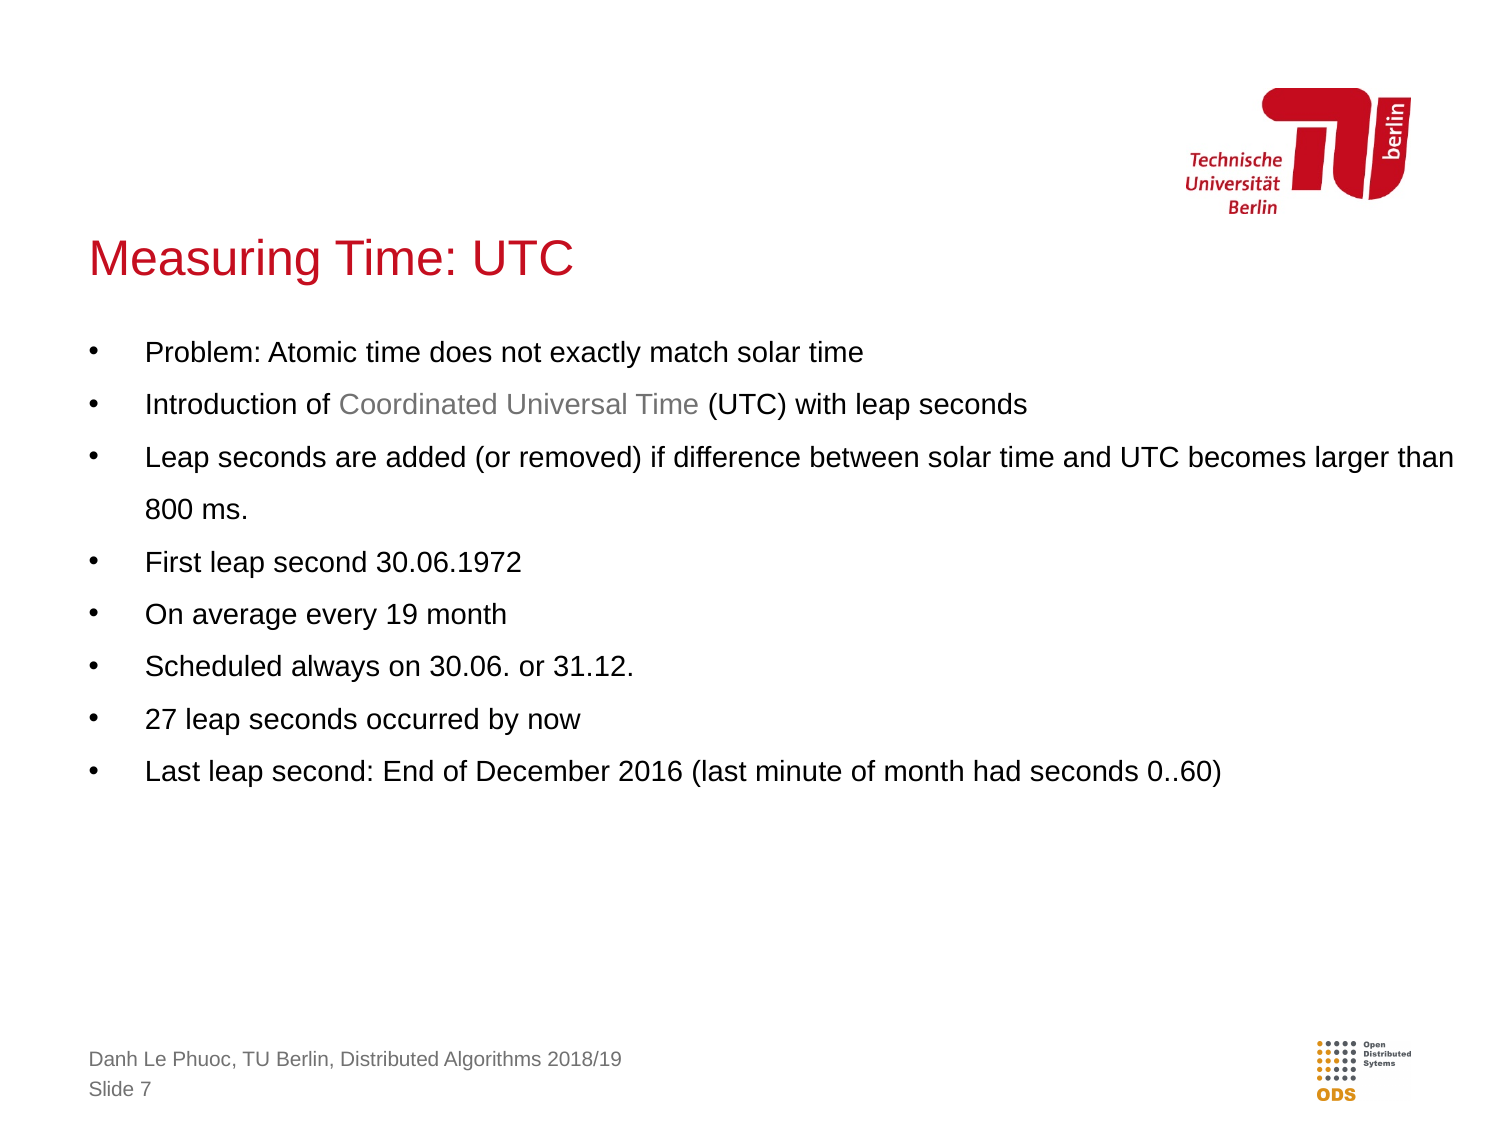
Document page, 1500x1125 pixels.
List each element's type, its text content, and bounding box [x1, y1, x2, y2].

title Measuring Time: UTC [88, 222, 1411, 286]
footer Danh Le Phuoc, TU Berlin, Distributed Algorithms 2018/19 [88, 1045, 1176, 1071]
picture [1186, 88, 1411, 214]
picture [1317, 1041, 1411, 1101]
list Problem: Atomic time does not exactly match solar time Introduction of Coordinated Universal Time (UTC) with leap seconds Leap seconds are added (or removed) if difference between solar time and UTC becomes larger than 800 ms. First leap second 30.06.1972 On average every 19 month Scheduled always on 30.06. or 31.12. 27 leap seconds occurred by now Last leap second: End of December 2016 (last minute of month had seconds 0..60) [88, 315, 1459, 983]
slide_number Slide 7 [88, 1075, 1176, 1101]
